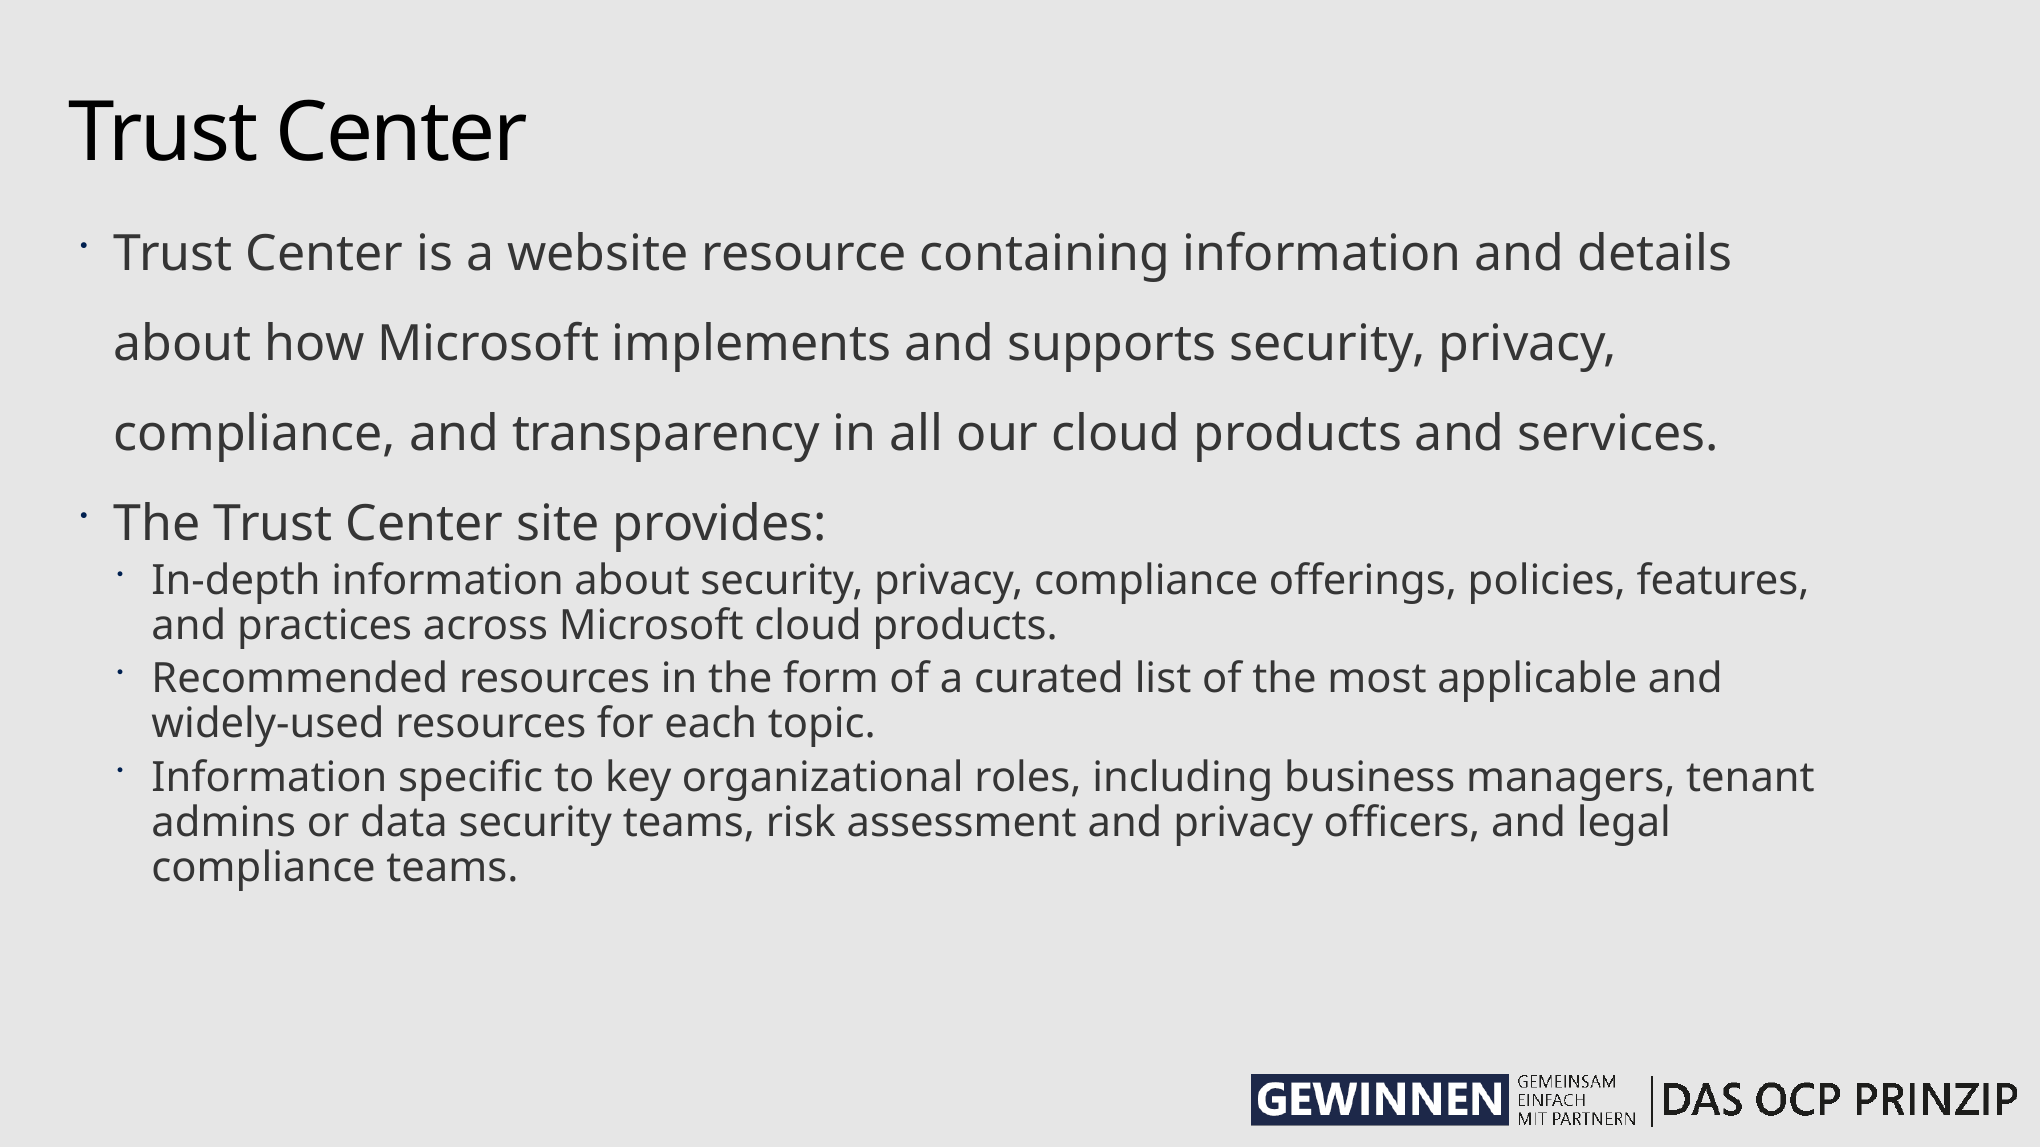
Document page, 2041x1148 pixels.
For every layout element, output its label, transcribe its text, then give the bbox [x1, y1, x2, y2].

picture [1238, 1066, 2041, 1134]
text_box Trust Center is a website resource containing information and details about how Microsoft implements and supports security, privacy, compliance, and transparency in all our cloud products and services. The Trust Center site provides: In-depth information about security, privacy, compliance offerings, policies, features, and practices across Microsoft cloud products. Recommended resources in the form of a curated list of the most applicable and widely-used resources for each topic. Information specific to key organizational roles, including business managers, tenant admins or data security teams, risk assessment and privacy officers, and legal compliance teams. [52, 175, 1894, 906]
title Trust Center [45, 73, 1996, 225]
